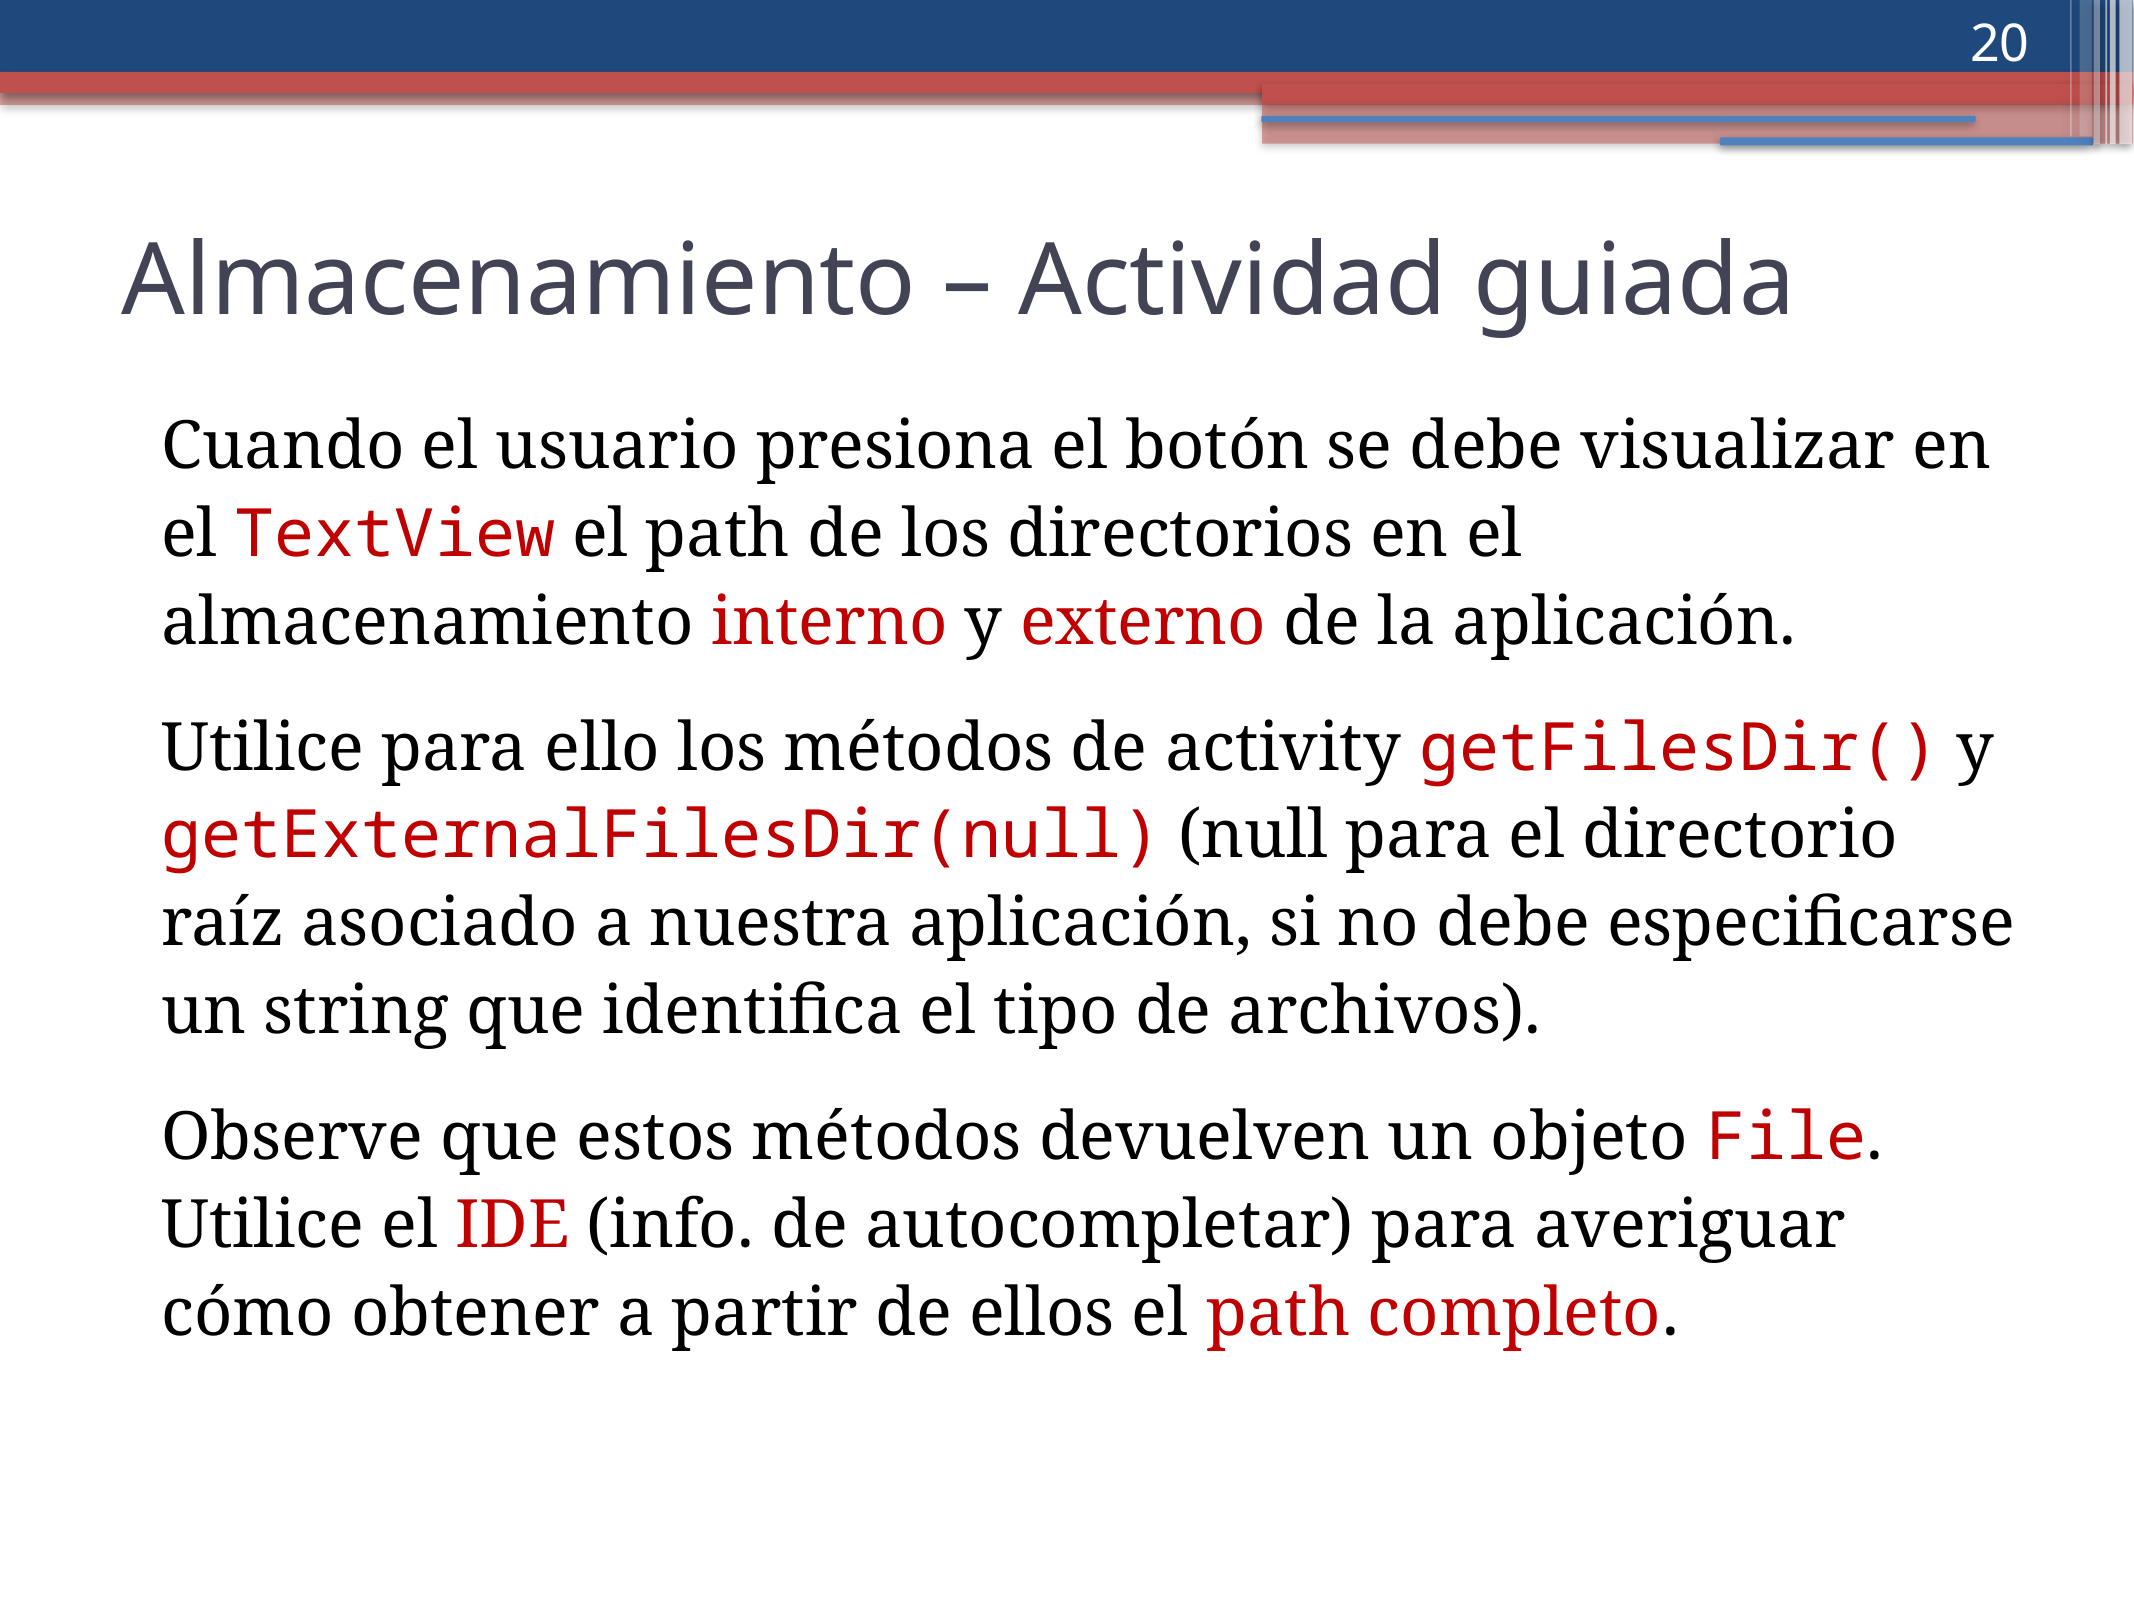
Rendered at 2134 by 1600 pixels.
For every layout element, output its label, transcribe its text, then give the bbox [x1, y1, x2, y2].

text_box Almacenamiento – Actividad guiada [106, 150, 2026, 399]
text_box Cuando el usuario presiona el botón se debe visualizar en el TextView el path de los directorios en el almacenamiento interno y externo de la aplicación. Utilice para ello los métodos de activity getFilesDir() y getExternalFilesDir(null) (null para el directorio raíz asociado a nuestra aplicación, si no debe especificarse un string que identifica el tipo de archivos). Observe que estos métodos devuelven un objeto File. Utilice el IDE (info. de autocompletar) para averiguar cómo obtener a partir de ellos el path completo. [121, 386, 2041, 1497]
text_box ‹#› [1553, 5, 2051, 91]
